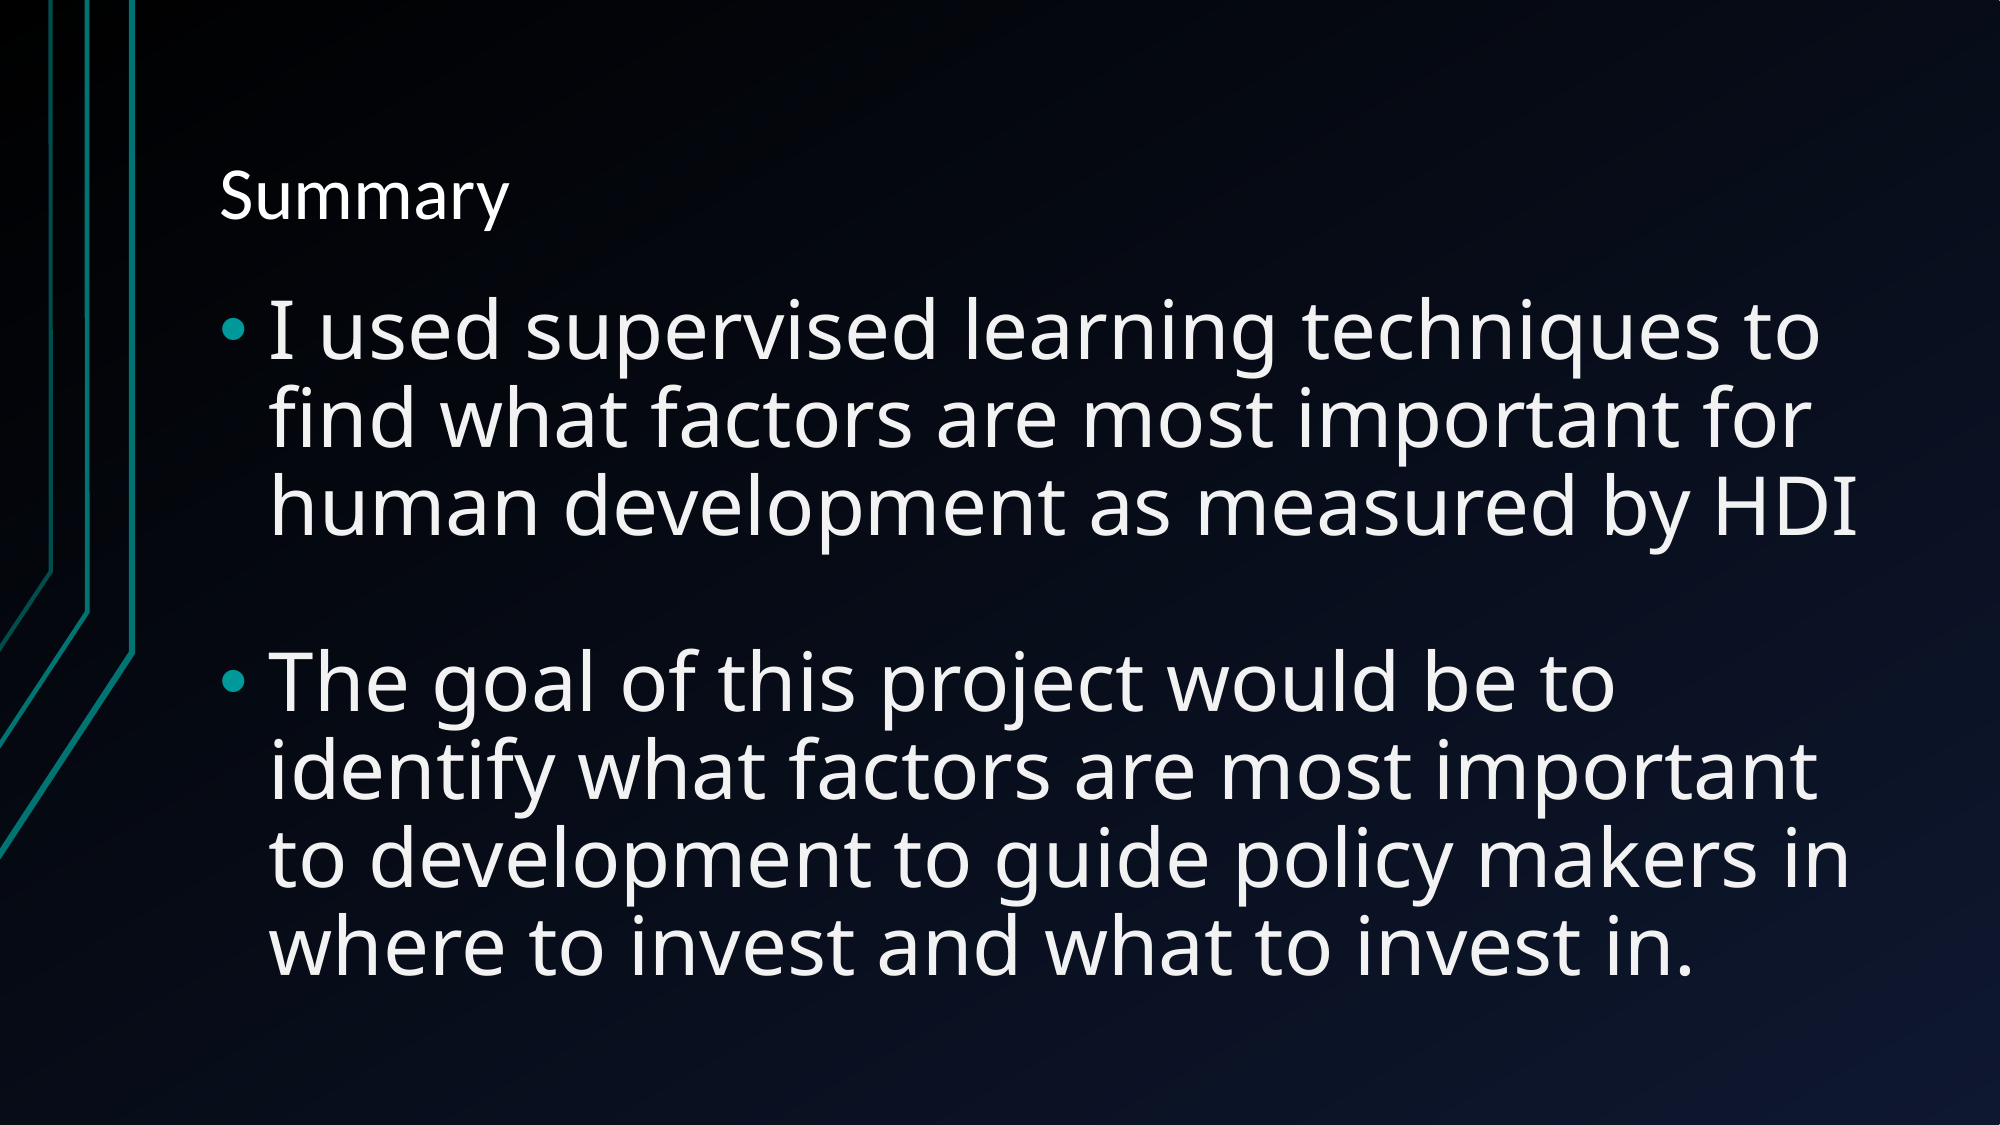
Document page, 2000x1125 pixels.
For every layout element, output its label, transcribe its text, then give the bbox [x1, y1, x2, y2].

list I used supervised learning techniques to find what factors are most important for human development as measured by HDI The goal of this project would be to identify what factors are most important to development to guide policy makers in where to invest and what to invest in. [199, 279, 1900, 1012]
title Summary [199, 45, 1900, 246]
